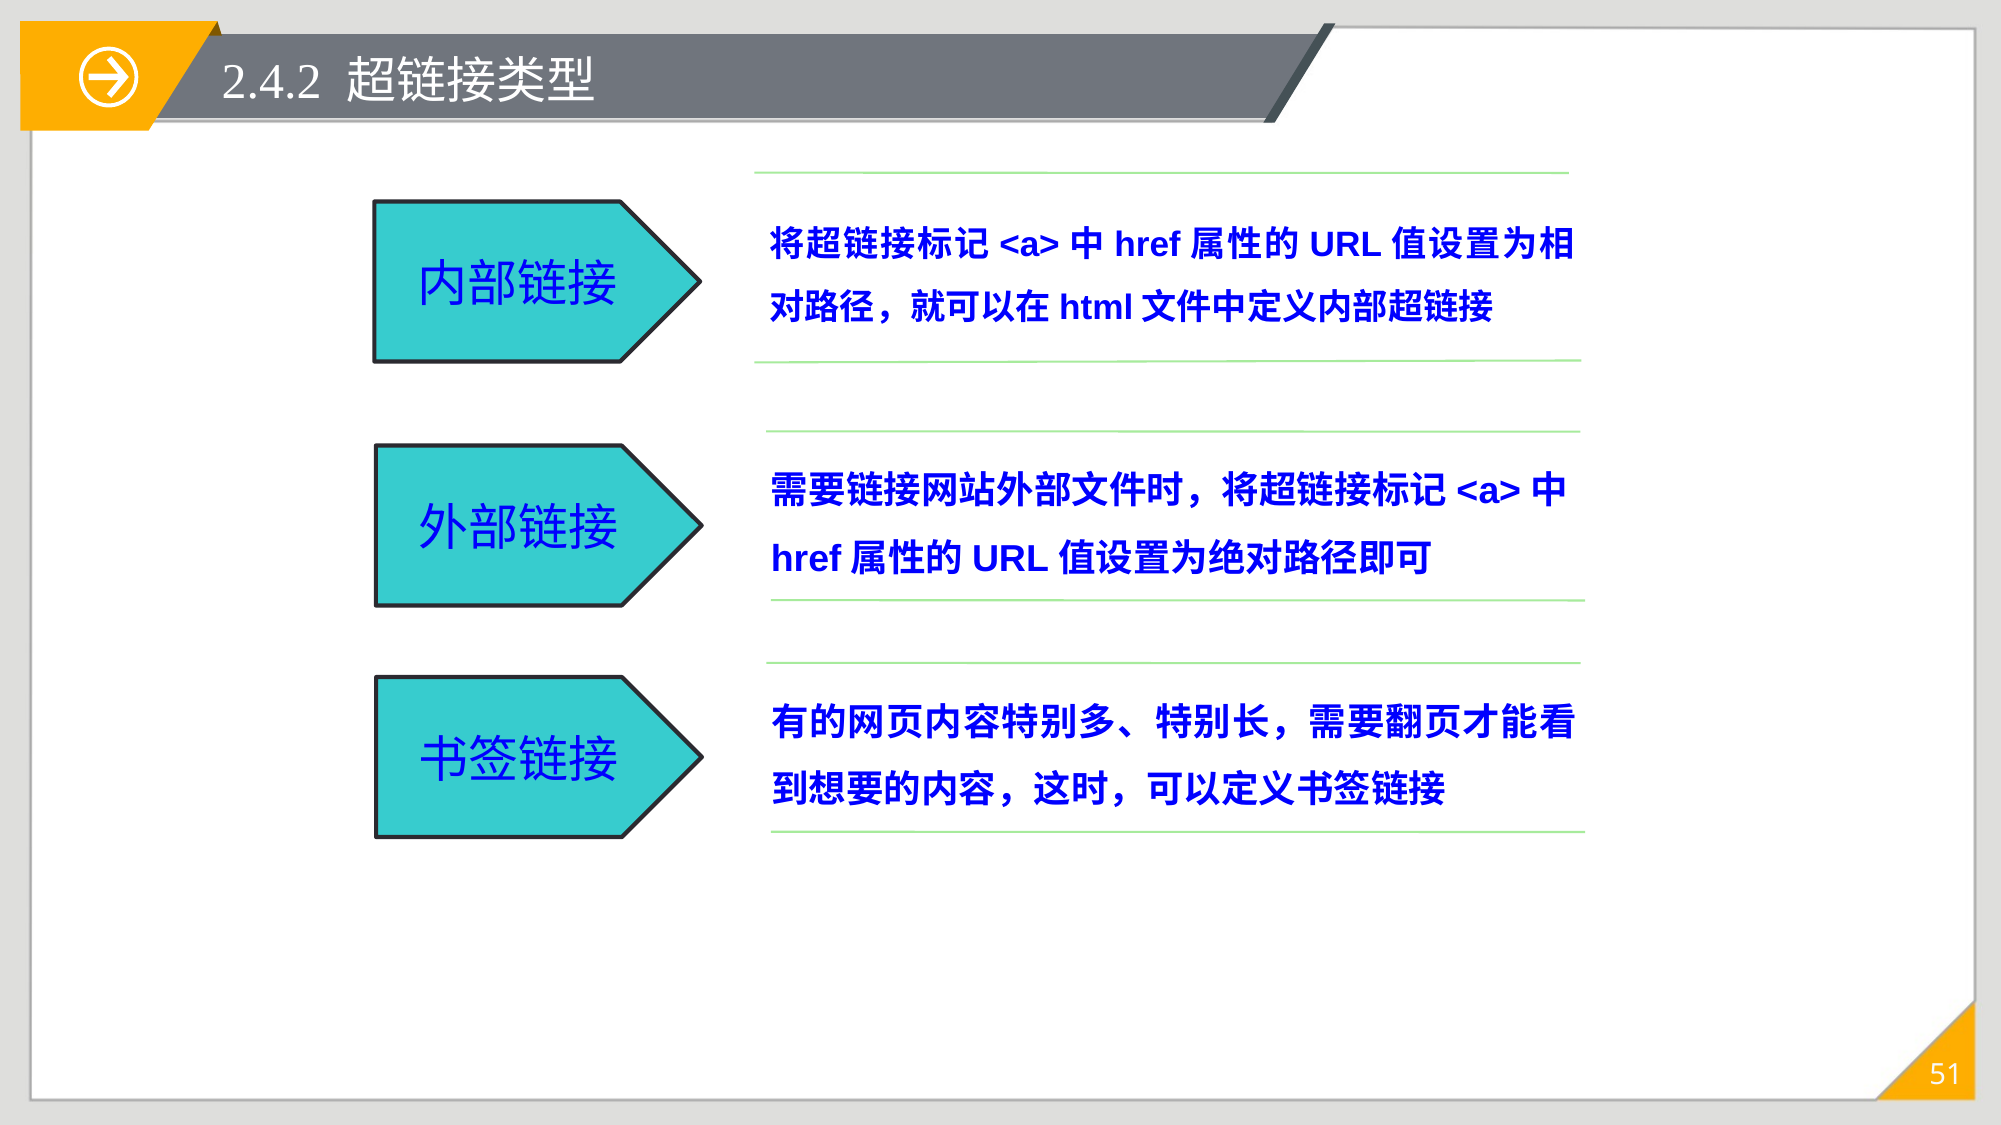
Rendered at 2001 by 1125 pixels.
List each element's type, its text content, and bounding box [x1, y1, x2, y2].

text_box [375, 662, 1592, 838]
title 2.4.2 超链接类型 [206, 40, 1391, 118]
picture [0, 0, 2001, 1125]
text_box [374, 172, 1590, 363]
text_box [375, 431, 1592, 606]
